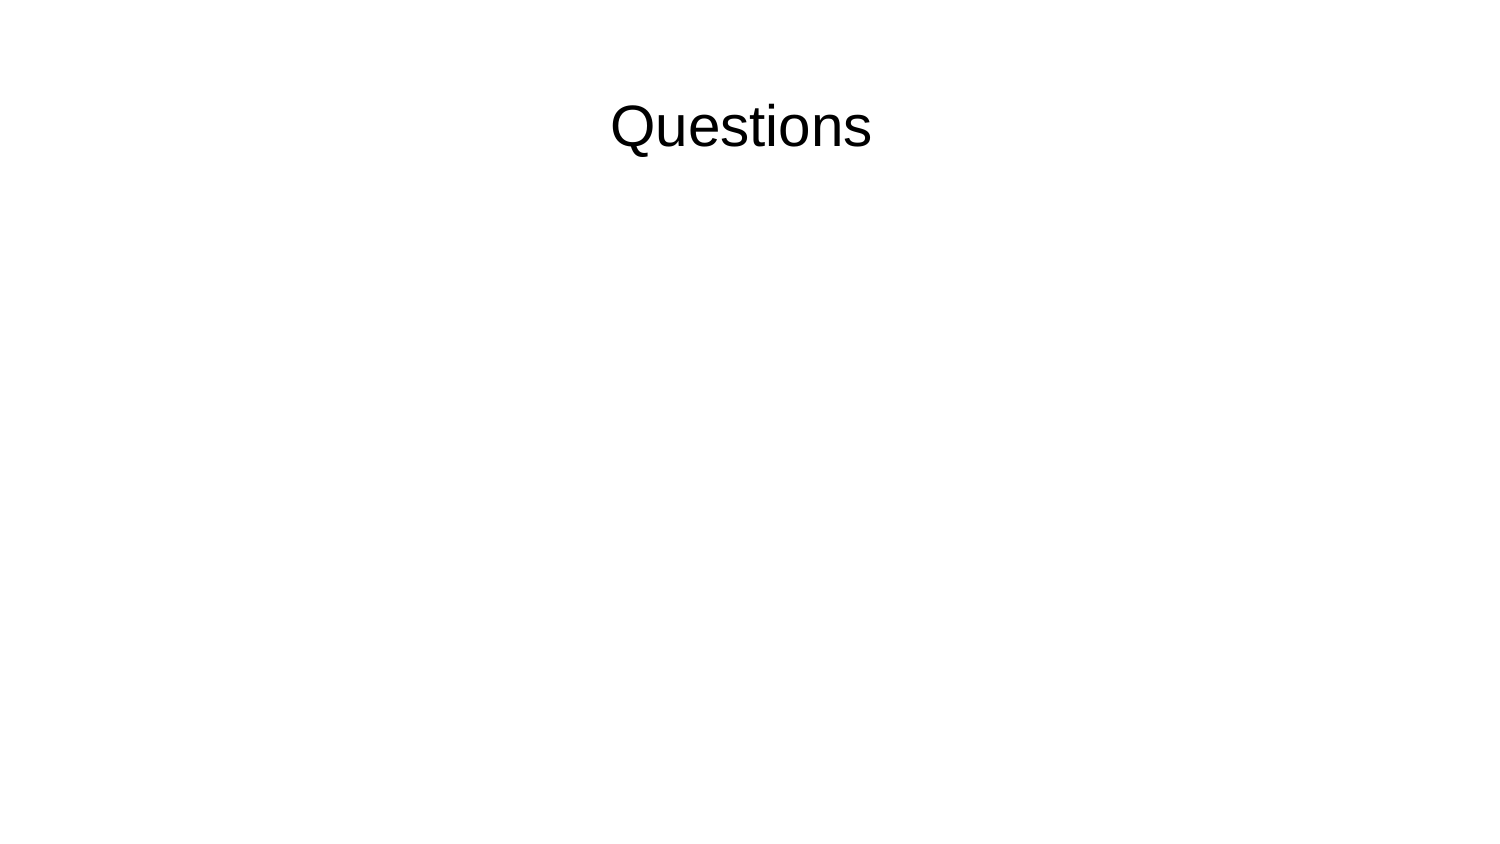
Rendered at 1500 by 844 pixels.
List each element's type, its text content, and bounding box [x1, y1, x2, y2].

title Questions [51, 72, 1449, 167]
